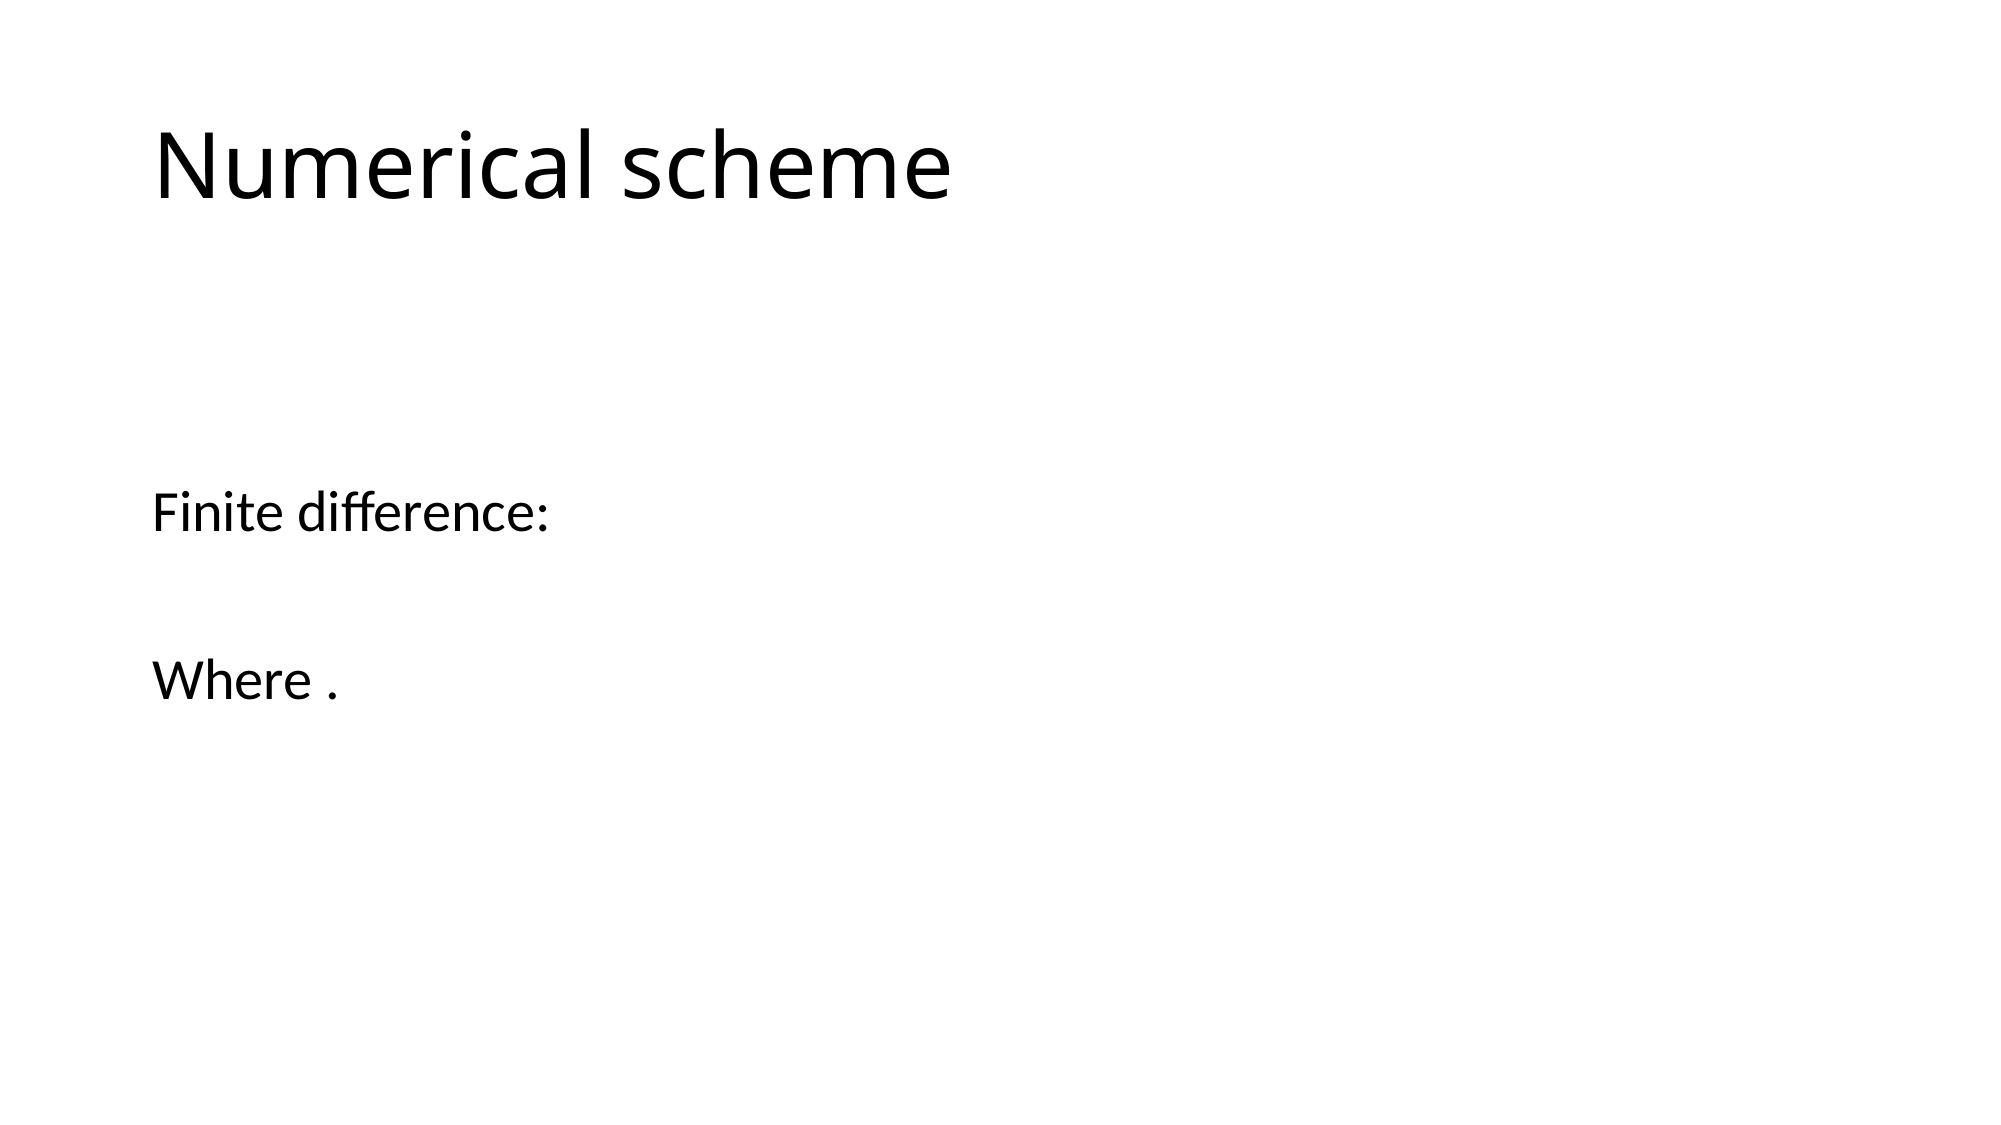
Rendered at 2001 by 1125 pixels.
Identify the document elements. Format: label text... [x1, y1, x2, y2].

title Numerical scheme [137, 59, 1863, 278]
